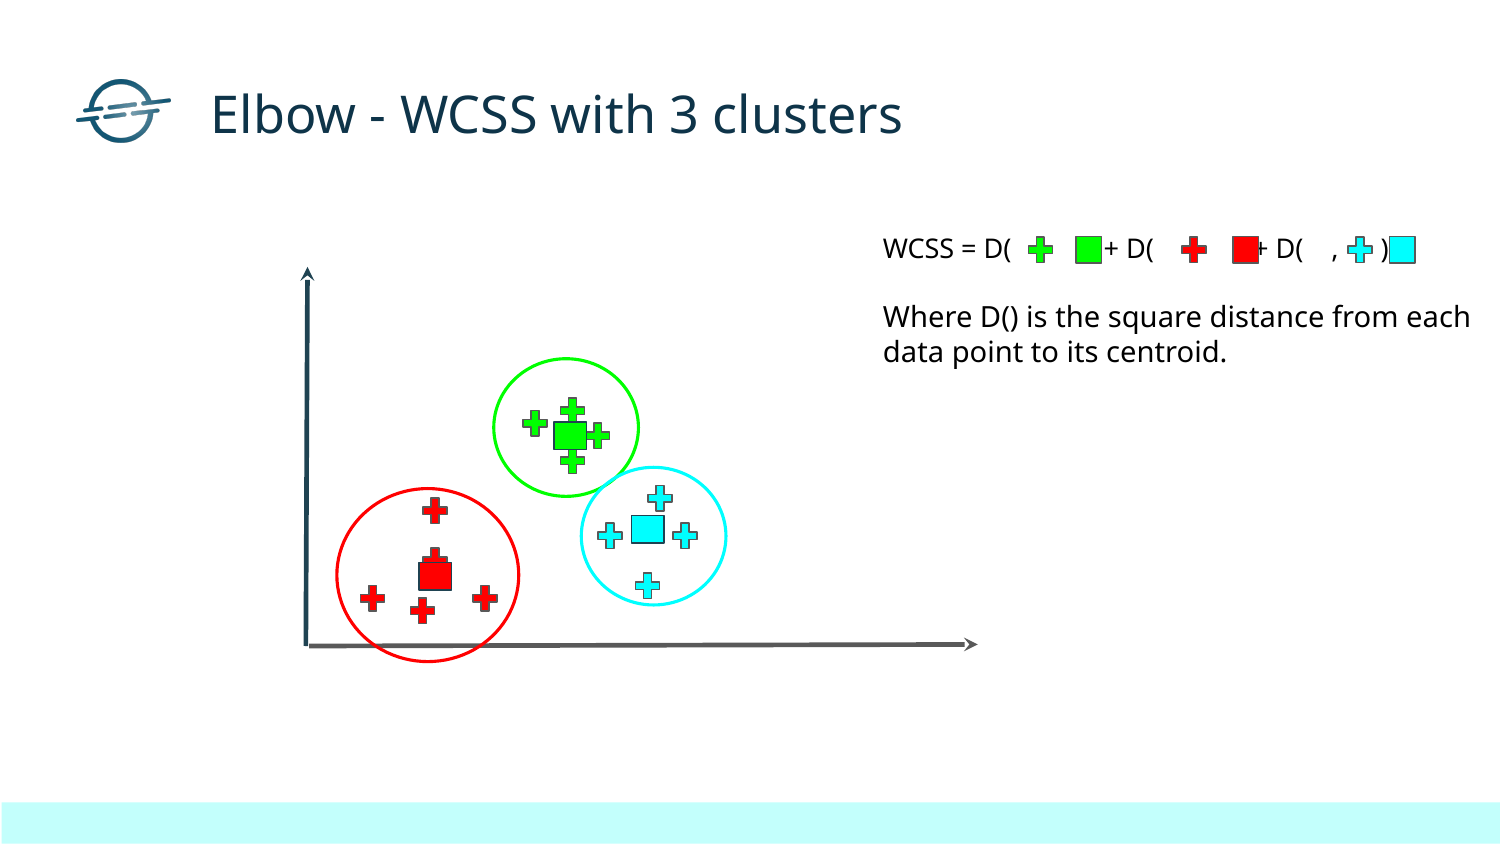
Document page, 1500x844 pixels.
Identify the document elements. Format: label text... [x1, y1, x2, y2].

title Elbow - WCSS with 3 clusters [195, 66, 1068, 154]
text_box [390, 654, 465, 662]
text_box WCSS = D( , ) + D( , ) + D( , ) Where D() is the square distance from each data point to its centroid. [867, 216, 1487, 304]
text_box [1181, 237, 1206, 263]
text_box [493, 358, 639, 497]
text_box [1075, 236, 1102, 263]
text_box [1028, 237, 1053, 263]
text_box [1232, 236, 1259, 263]
text_box [336, 488, 519, 642]
text_box [1, 802, 1500, 844]
picture [75, 78, 171, 143]
text_box [1389, 236, 1416, 263]
text_box [1347, 237, 1372, 263]
text_box [581, 467, 726, 605]
